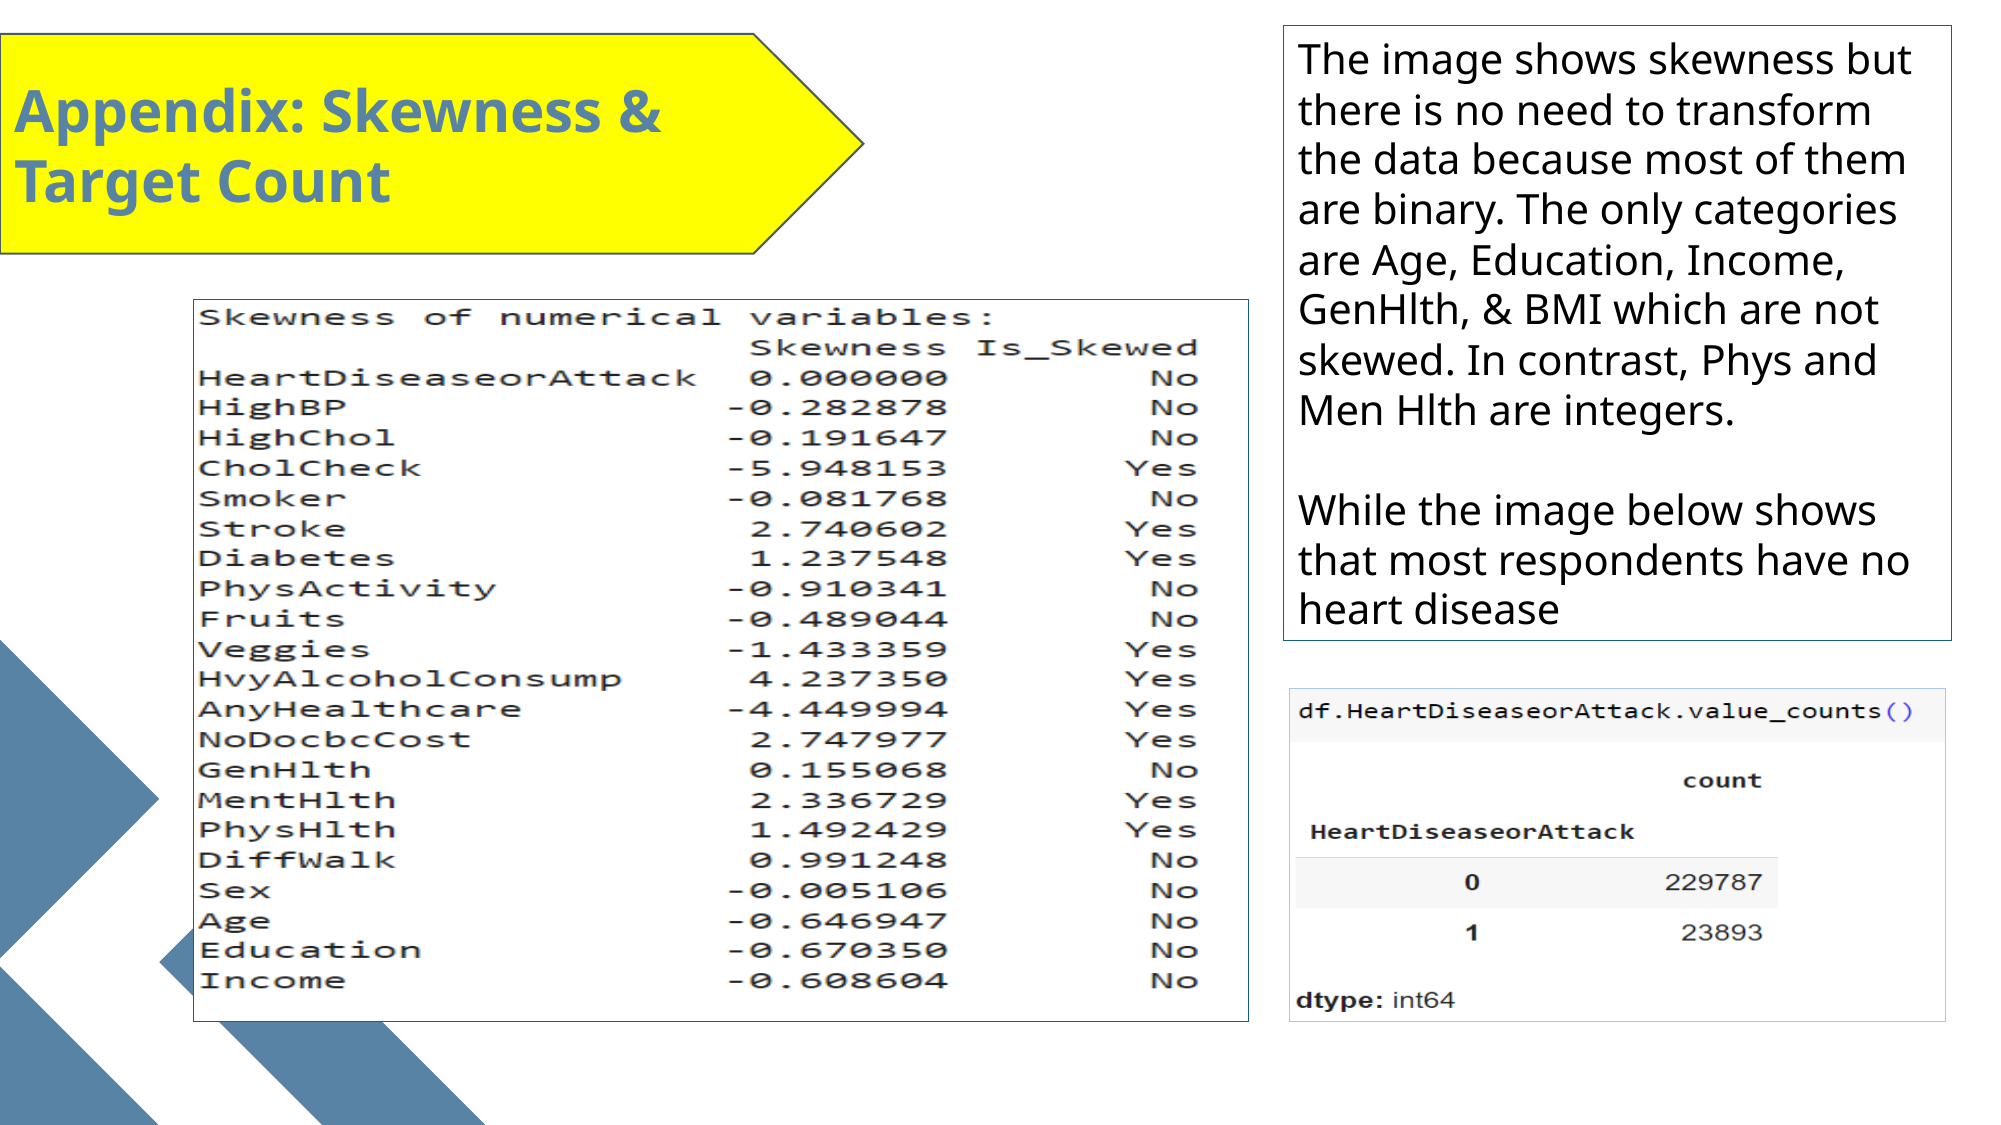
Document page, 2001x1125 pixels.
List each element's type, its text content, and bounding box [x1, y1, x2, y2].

picture [1288, 688, 1947, 1022]
text_box Appendix: Skewness & Target Count [0, 33, 864, 254]
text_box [0, 639, 486, 1125]
text_box The image shows skewness but there is no need to transform the data because most of them are binary. The only categories are Age, Education, Income, GenHlth, & BMI which are not skewed. In contrast, Phys and Men Hlth are integers. While the image below shows that most respondents have no heart disease [1283, 25, 1952, 641]
picture [193, 298, 1250, 1022]
